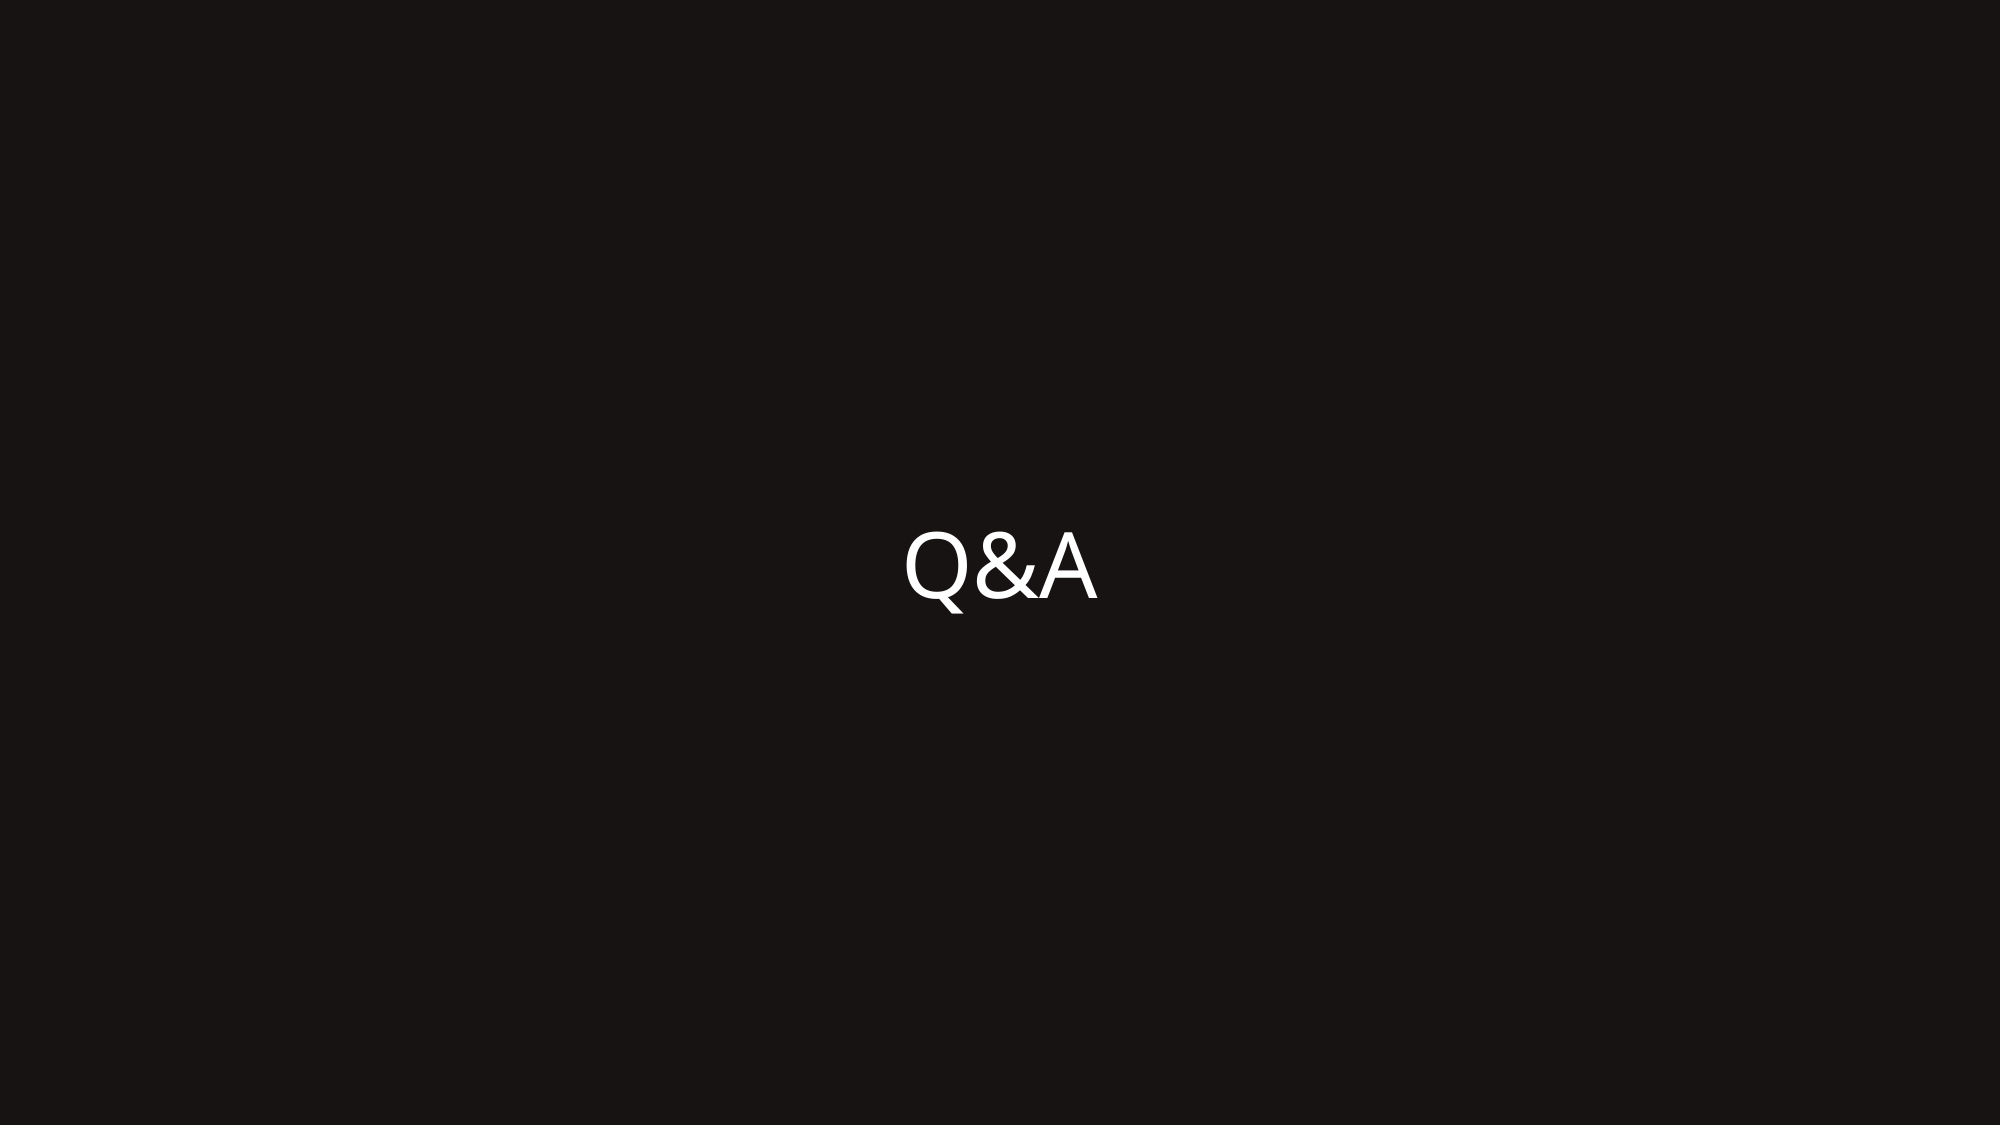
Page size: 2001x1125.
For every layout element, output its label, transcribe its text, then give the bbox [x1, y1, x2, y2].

text_box Q&A [886, 499, 1114, 624]
